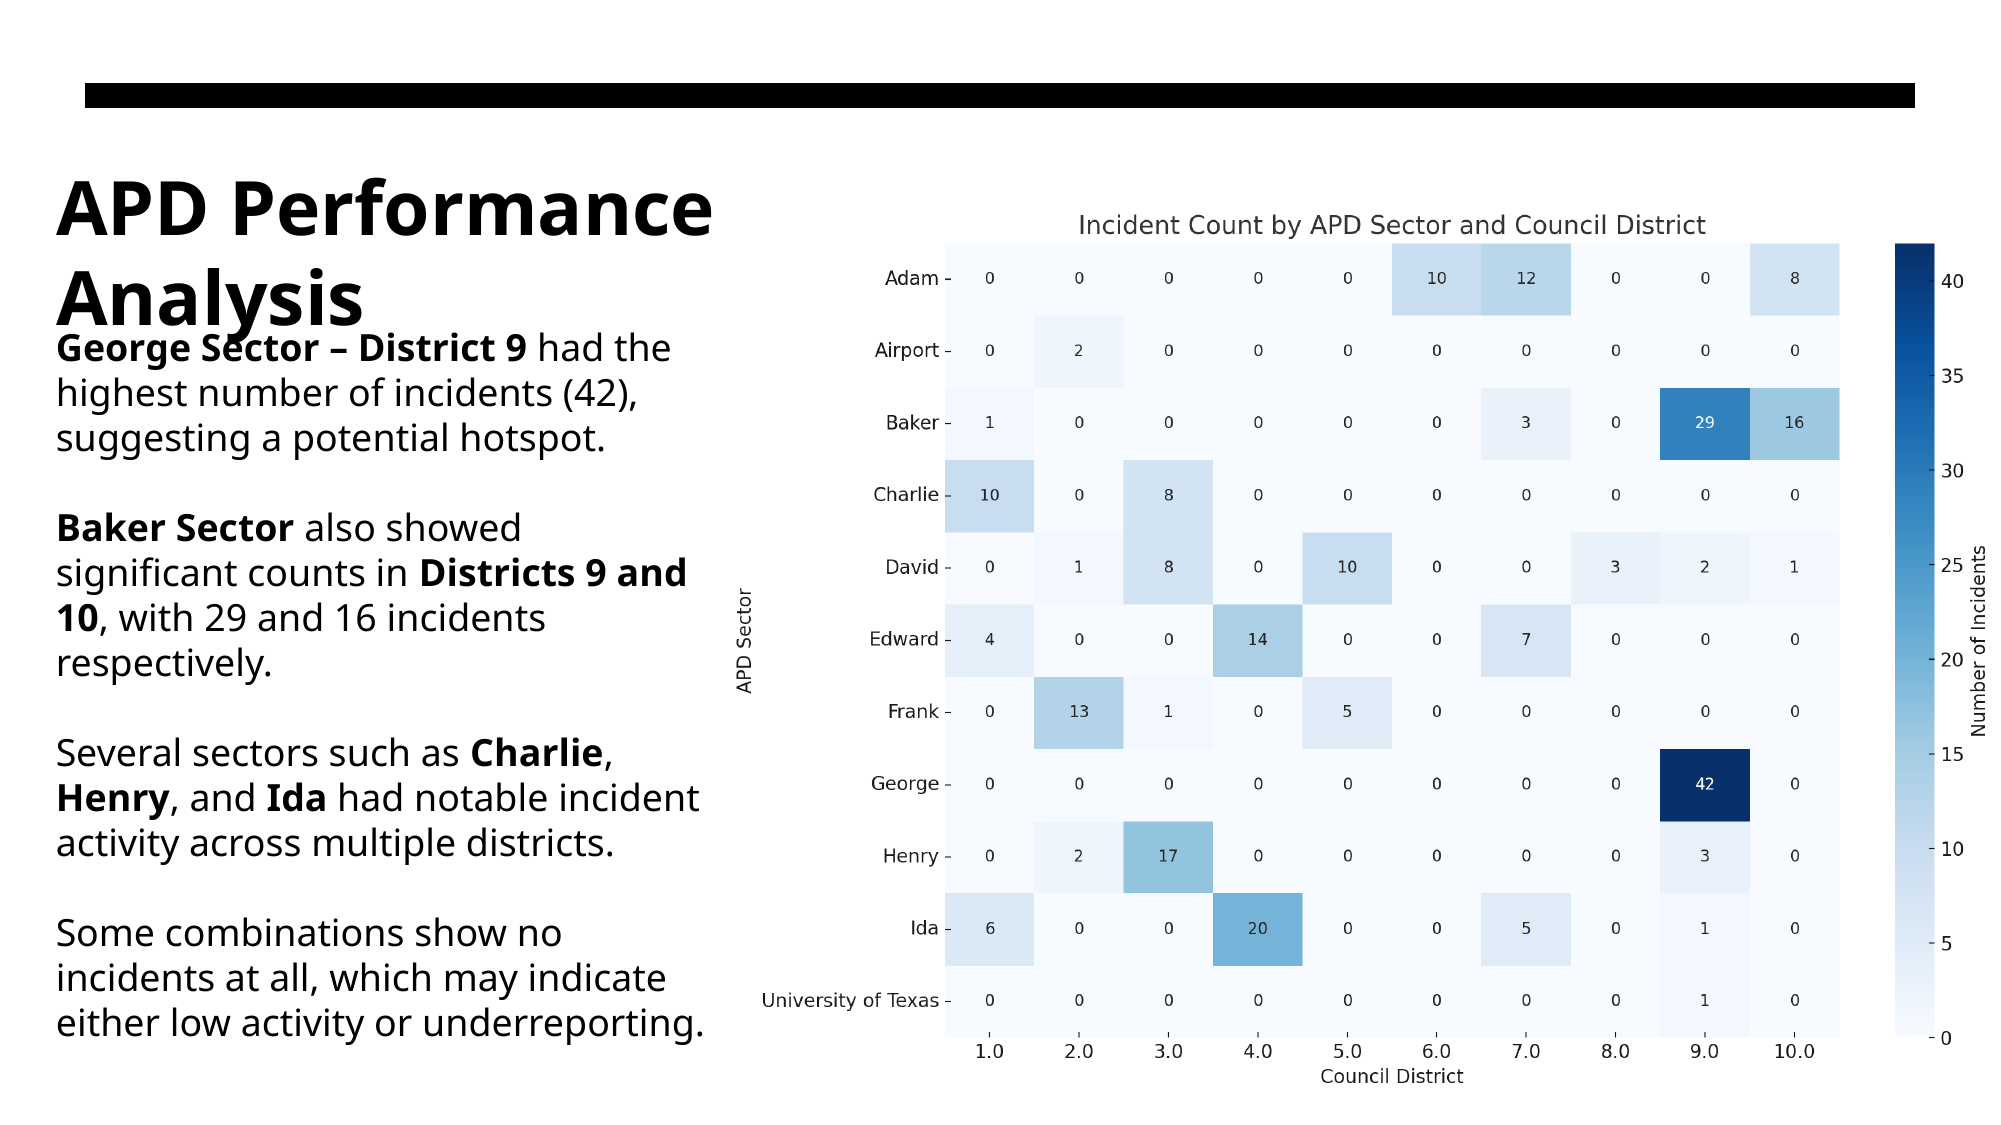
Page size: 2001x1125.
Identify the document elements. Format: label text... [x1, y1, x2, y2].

picture [724, 202, 2000, 1099]
text_box George Sector – District 9 had the highest number of incidents (42), suggesting a potential hotspot. Baker Sector also showed significant counts in Districts 9 and 10, with 29 and 16 incidents respectively. Several sectors such as Charlie, Henry, and Ida had notable incident activity across multiple districts. Some combinations show no incidents at all, which may indicate either low activity or underreporting. [41, 316, 724, 1052]
text_box APD Performance Analysis [41, 153, 1020, 254]
